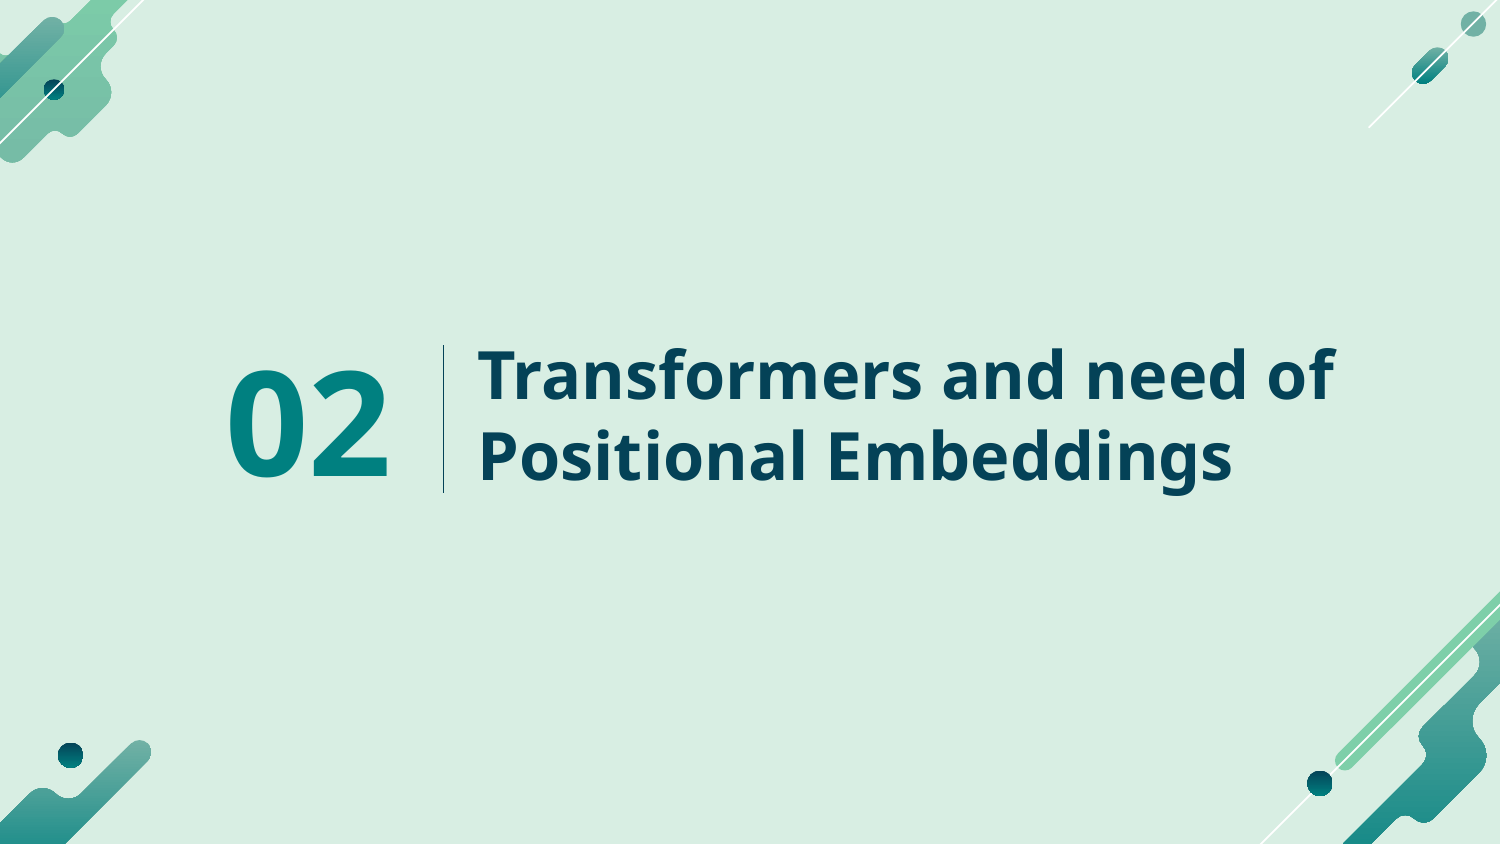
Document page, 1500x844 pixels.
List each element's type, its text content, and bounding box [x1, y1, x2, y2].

title 02 [210, 345, 444, 521]
title Transformers and need of Positional Embeddings [462, 332, 1418, 509]
